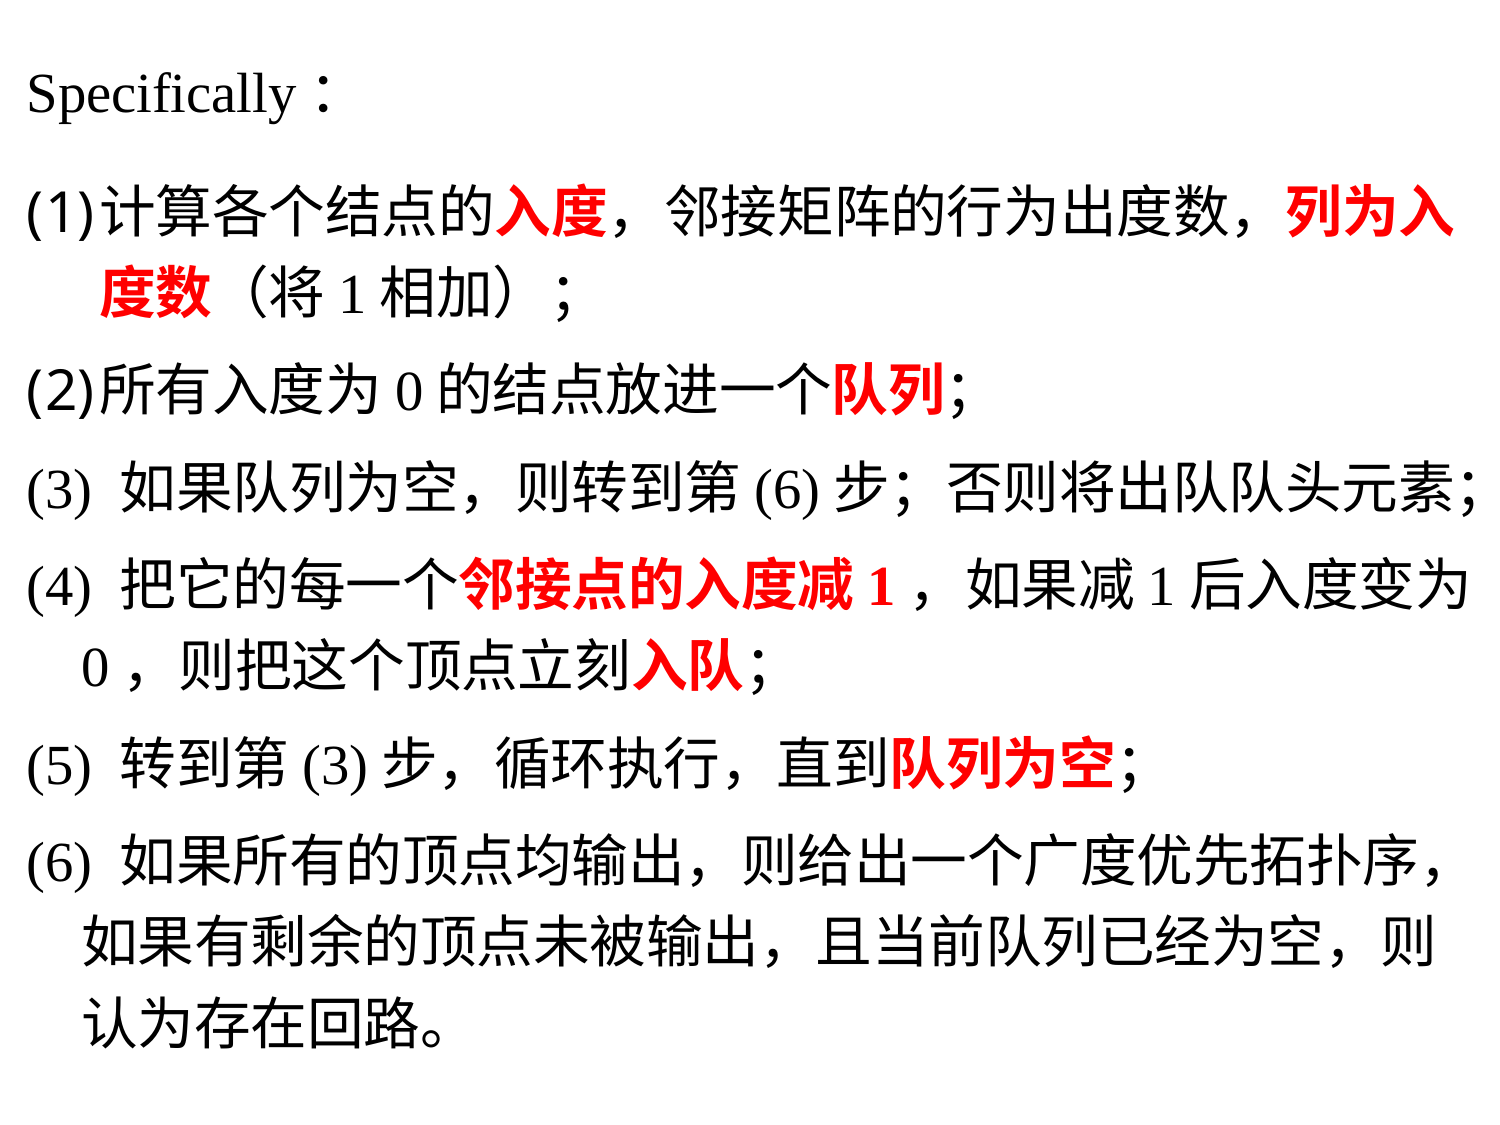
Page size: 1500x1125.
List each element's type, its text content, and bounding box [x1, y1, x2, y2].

list Specifically： 计算各个结点的入度，邻接矩阵的行为出度数，列为入度数（将1相加）； 所有入度为0的结点放进一个队列； (3) 如果队列为空，则转到第(6)步；否则将出队队头元素； (4) 把它的每一个邻接点的入度减1，如果减1后入度变为0，则把这个顶点立刻入队； (5) 转到第(3)步，循环执行，直到队列为空； (6) 如果所有的顶点均输出，则给出一个广度优先拓扑序，如果有剩余的顶点未被输出，且当前队列已经为空，则认为存在回路。 [11, 35, 1489, 1125]
